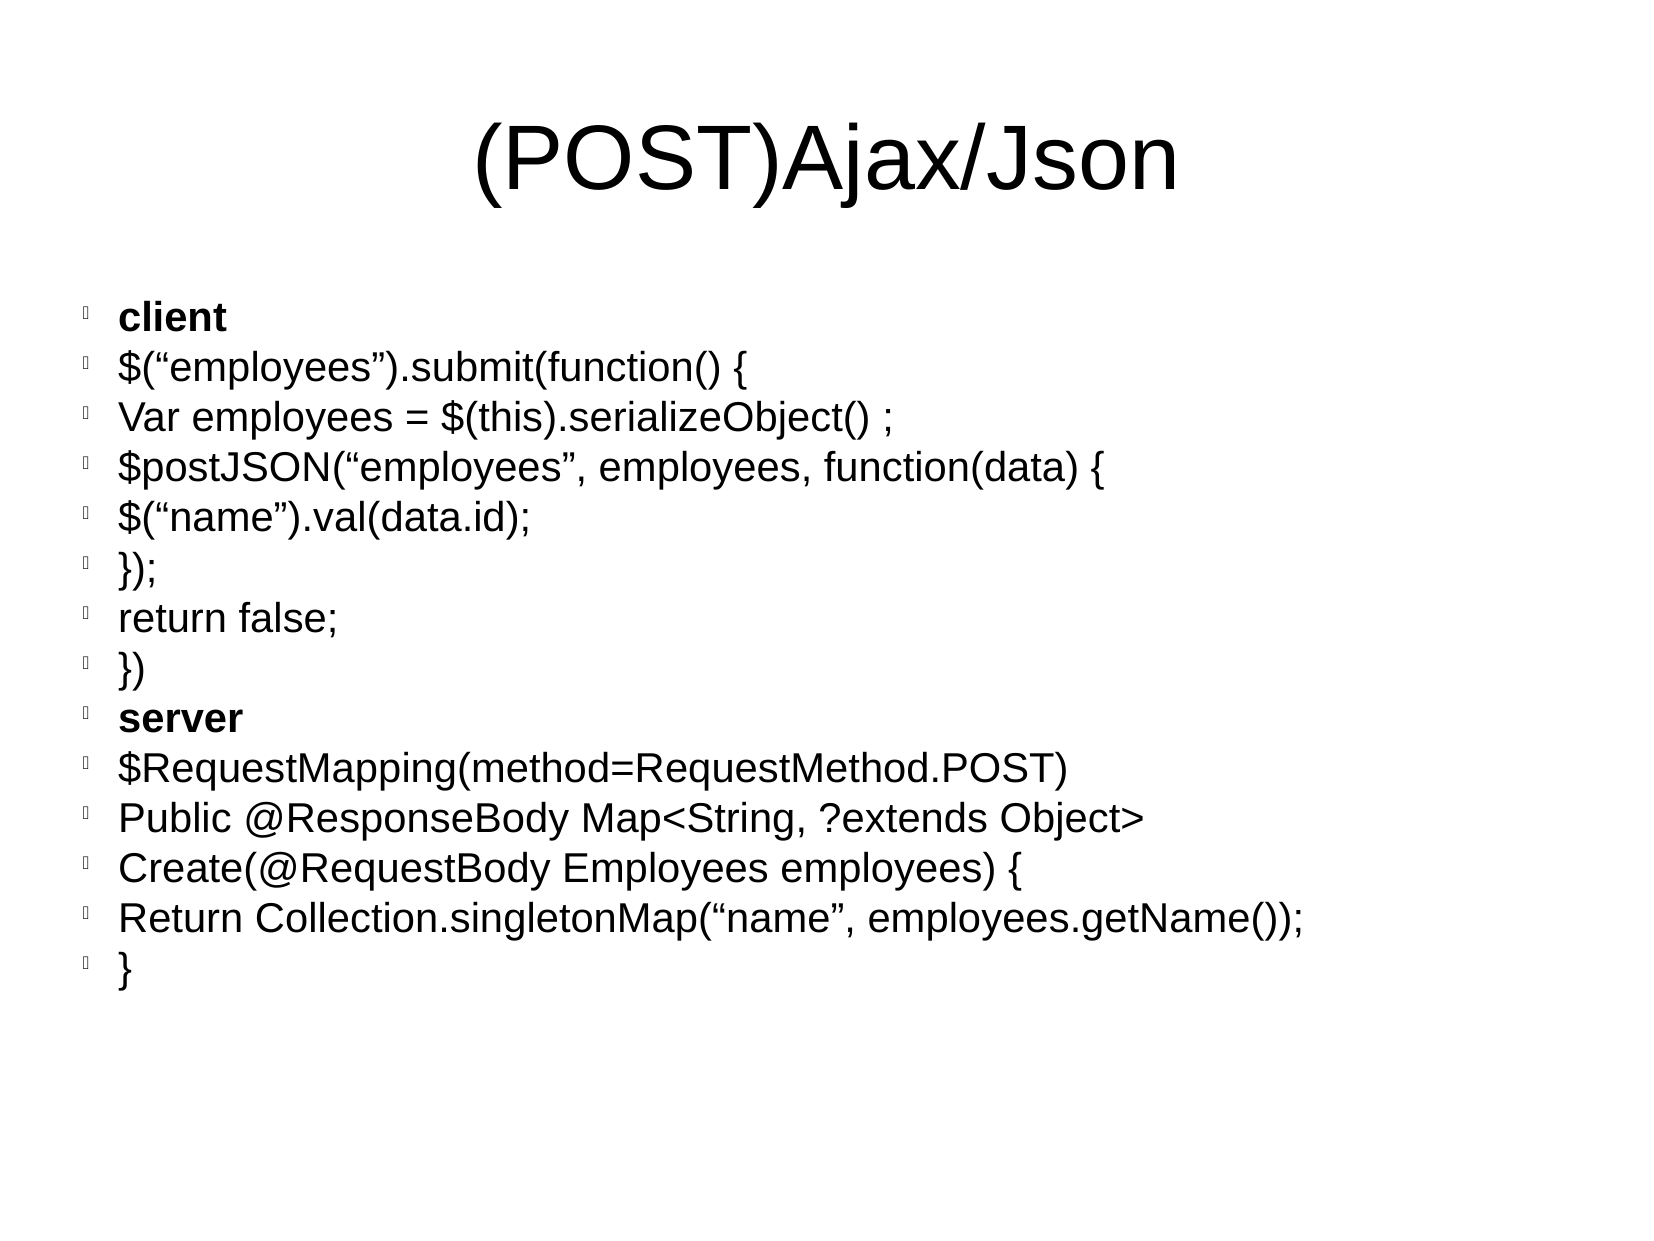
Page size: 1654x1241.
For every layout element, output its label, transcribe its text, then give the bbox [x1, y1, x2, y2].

text_box client $(“employees”).submit(function() { Var employees = $(this).serializeObject() ; $postJSON(“employees”, employees, function(data) { $(“name”).val(data.id); }); return false; }) server $RequestMapping(method=RequestMethod.POST) Public @ResponseBody Map<String, ?extends Object> Create(@RequestBody Employees employees) { Return Collection.singletonMap(“name”, employees.getName()); } [82, 290, 1571, 1010]
text_box (POST)Ajax/Json [82, 49, 1571, 257]
